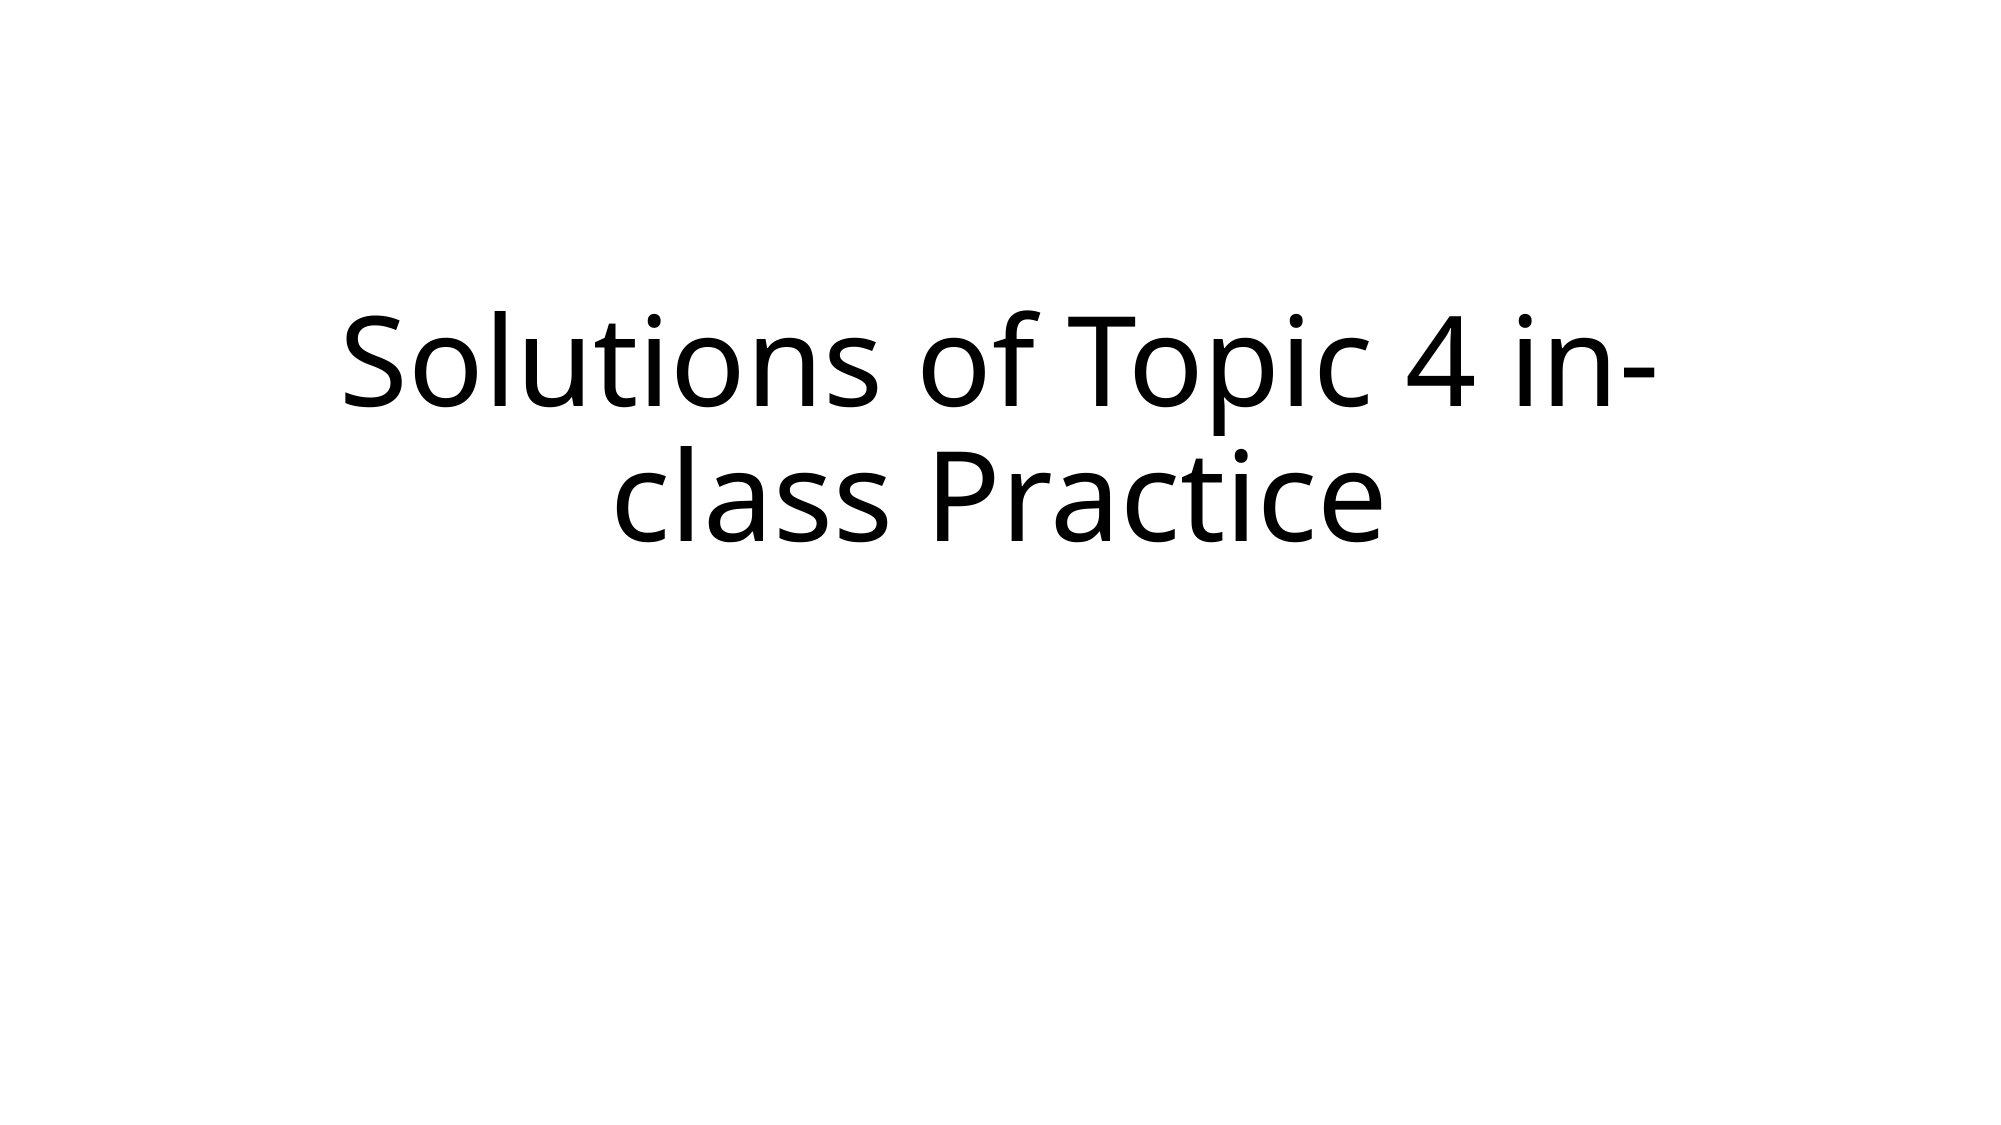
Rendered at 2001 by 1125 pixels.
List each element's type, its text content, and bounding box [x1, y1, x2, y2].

title Solutions of Topic 4 in-class Practice [249, 184, 1750, 576]
